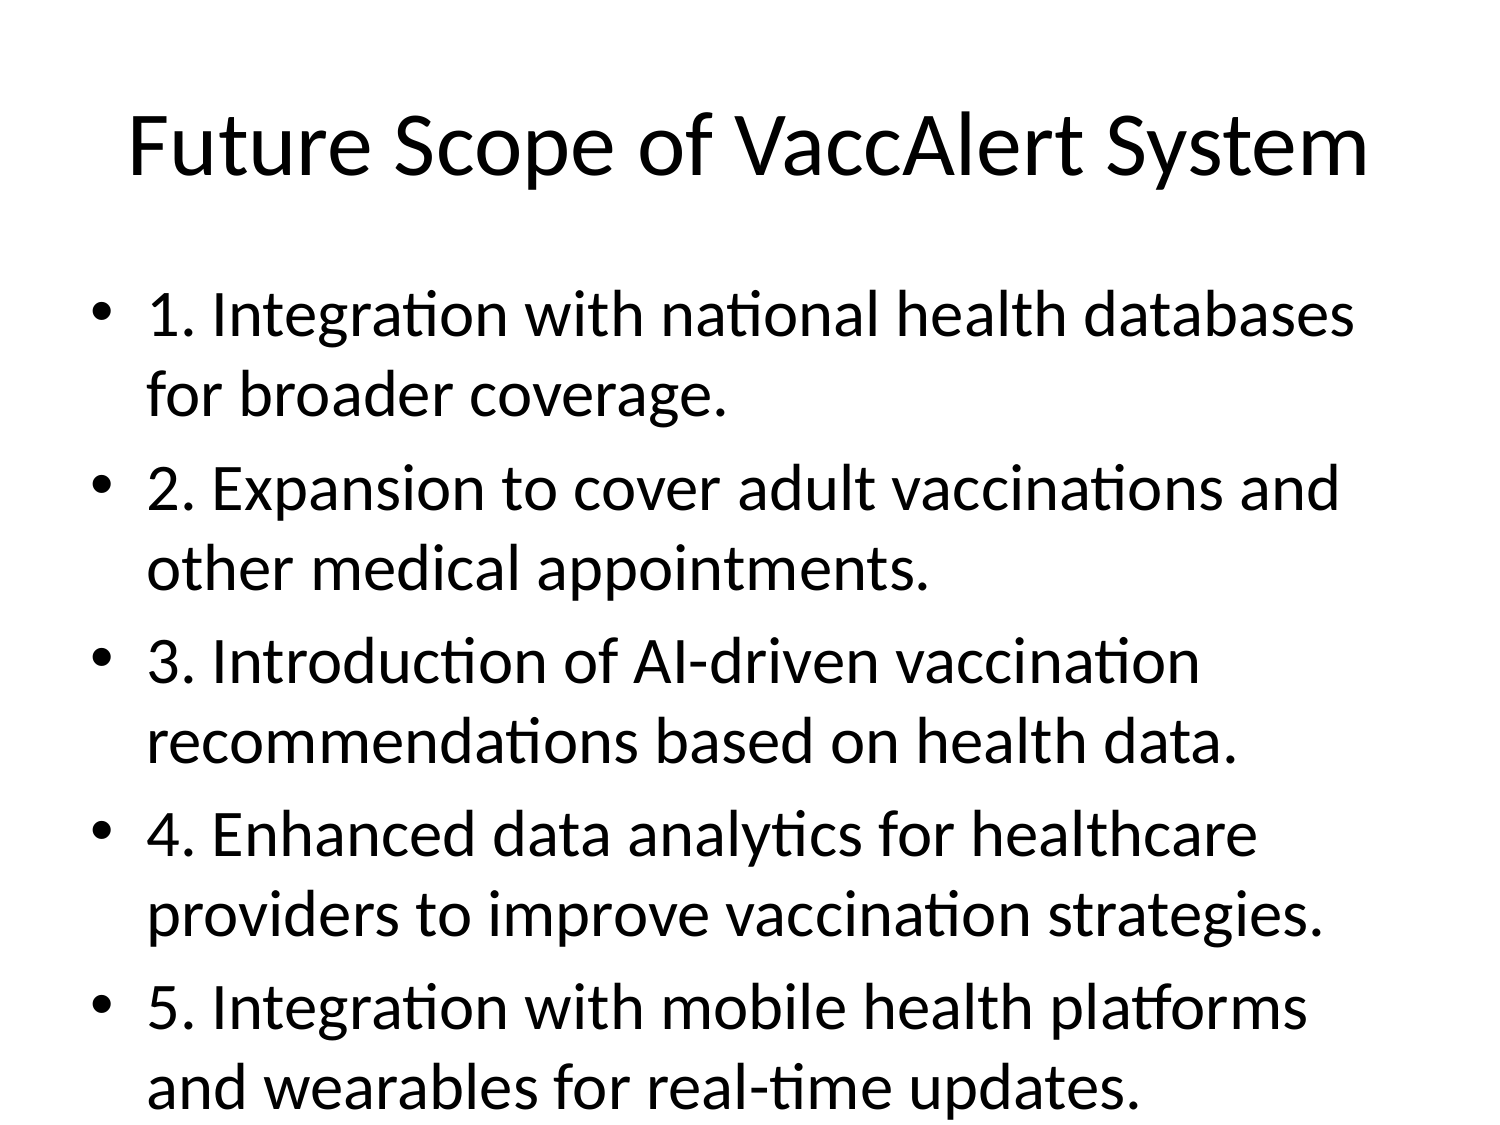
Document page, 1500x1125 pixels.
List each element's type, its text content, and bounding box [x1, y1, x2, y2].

list 1. Integration with national health databases for broader coverage. 2. Expansion to cover adult vaccinations and other medical appointments. 3. Introduction of AI-driven vaccination recommendations based on health data. 4. Enhanced data analytics for healthcare providers to improve vaccination strategies. 5. Integration with mobile health platforms and wearables for real-time updates. [75, 262, 1425, 1005]
title Future Scope of VaccAlert System [75, 45, 1425, 233]
